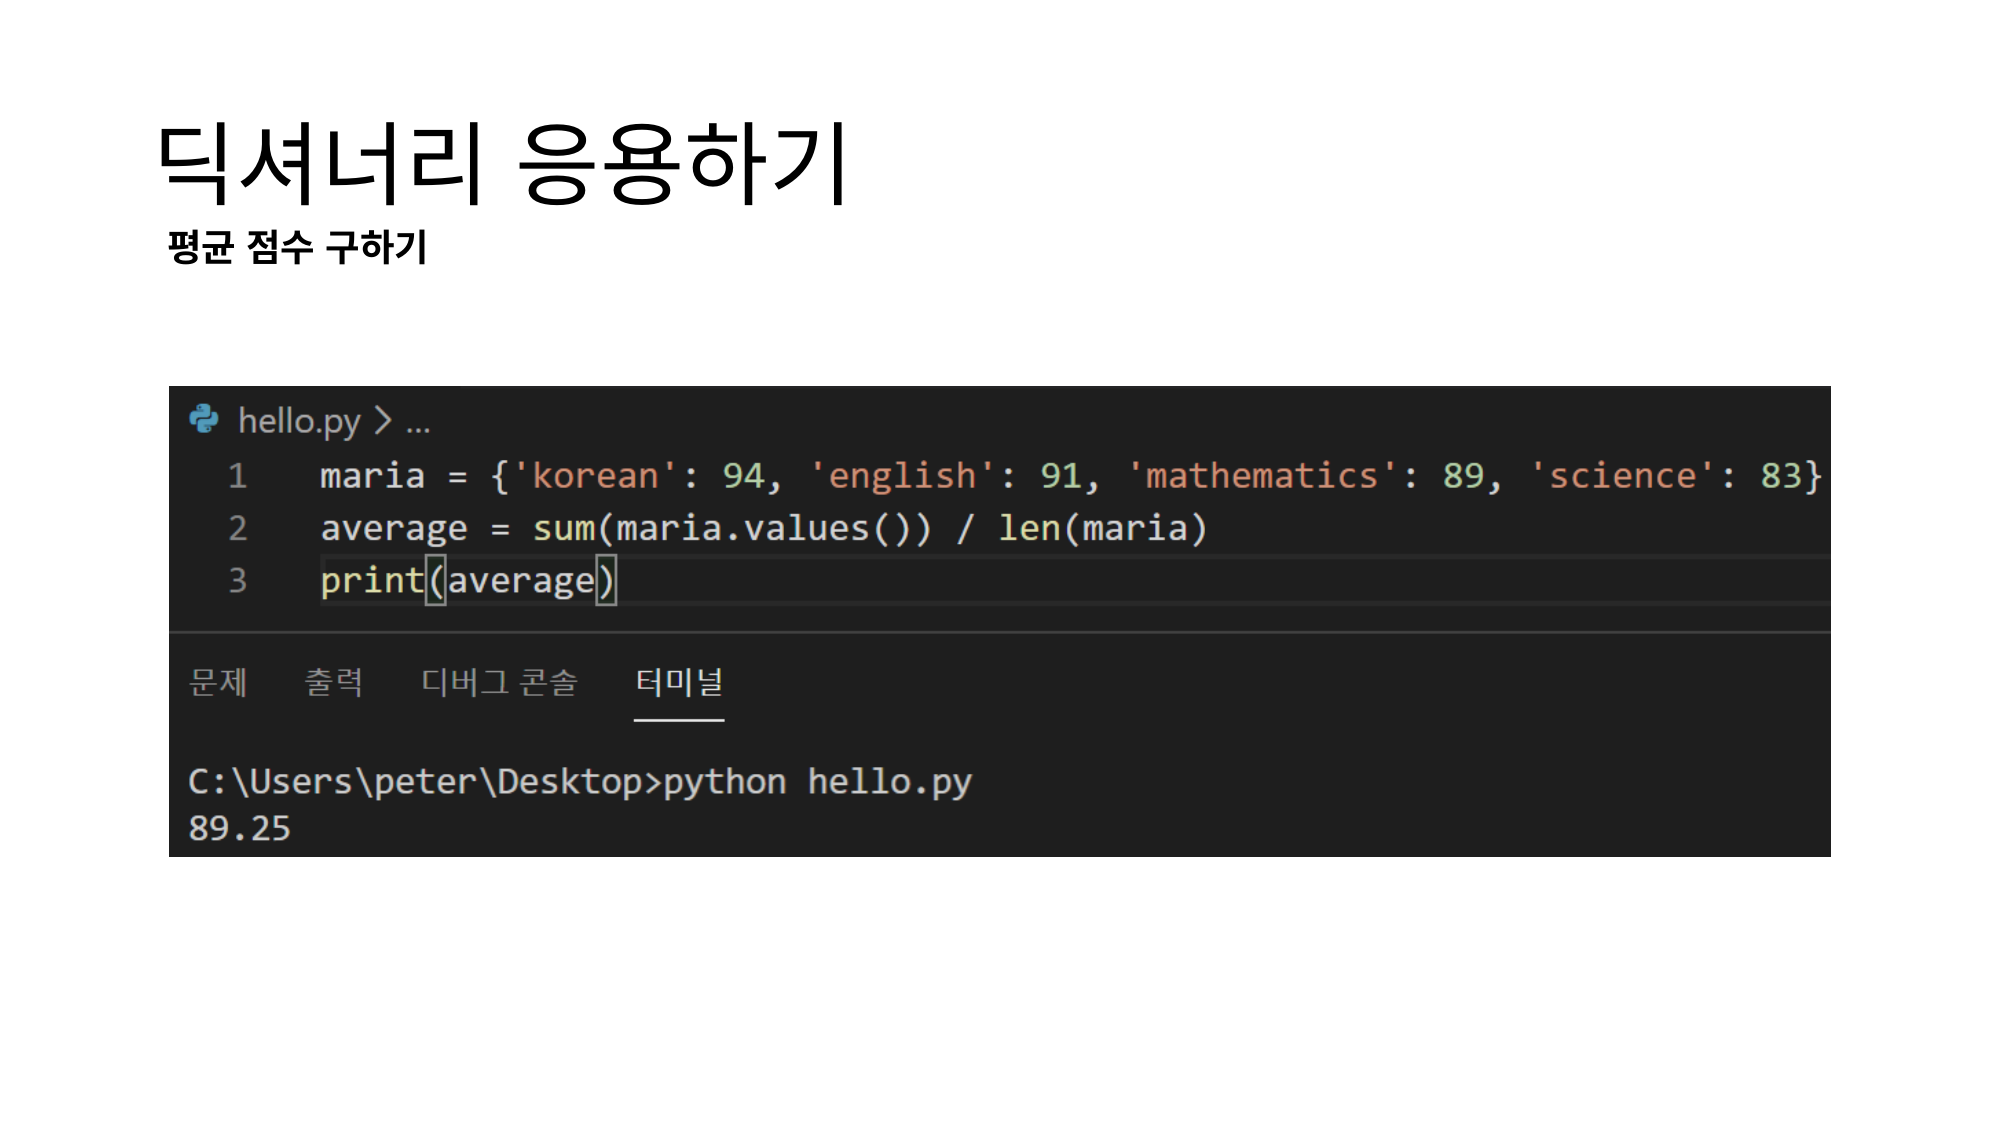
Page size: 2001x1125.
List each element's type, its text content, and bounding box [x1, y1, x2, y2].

picture [169, 386, 1831, 857]
text_box 평균 점수 구하기 [152, 216, 445, 277]
title 딕셔너리 응용하기 [137, 59, 992, 278]
